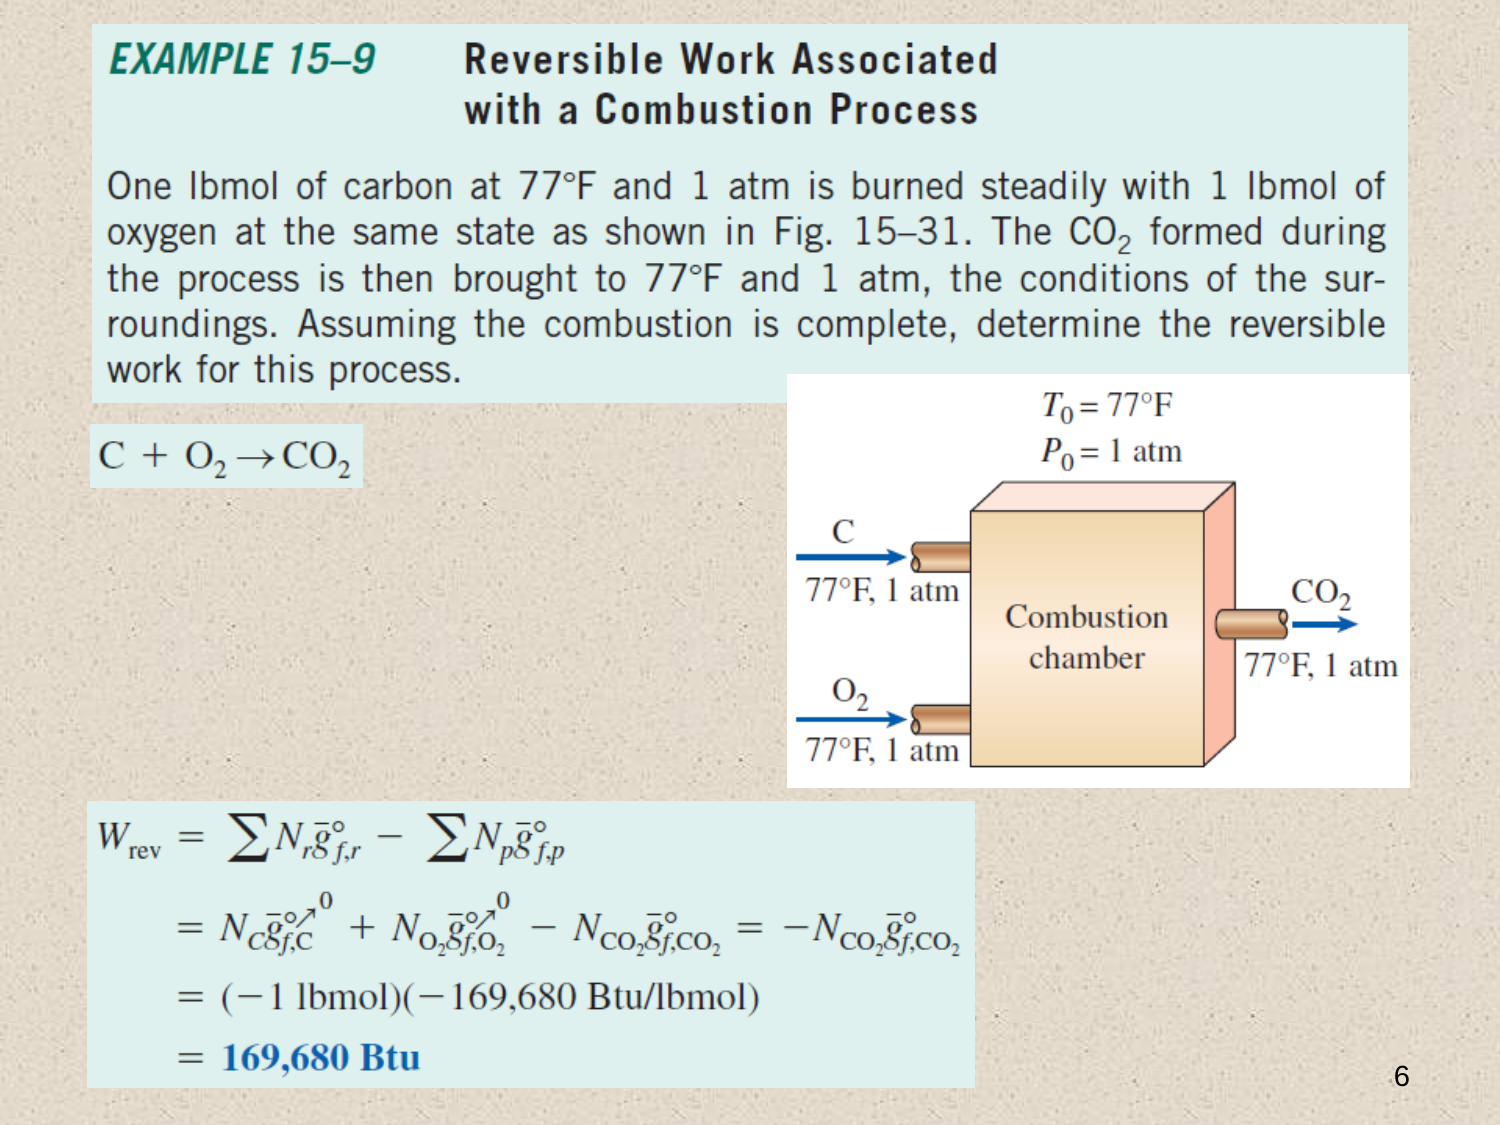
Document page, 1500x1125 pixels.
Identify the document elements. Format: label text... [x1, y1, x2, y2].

picture [0, 0, 1500, 1125]
slide_number 6 [1074, 1049, 1426, 1103]
